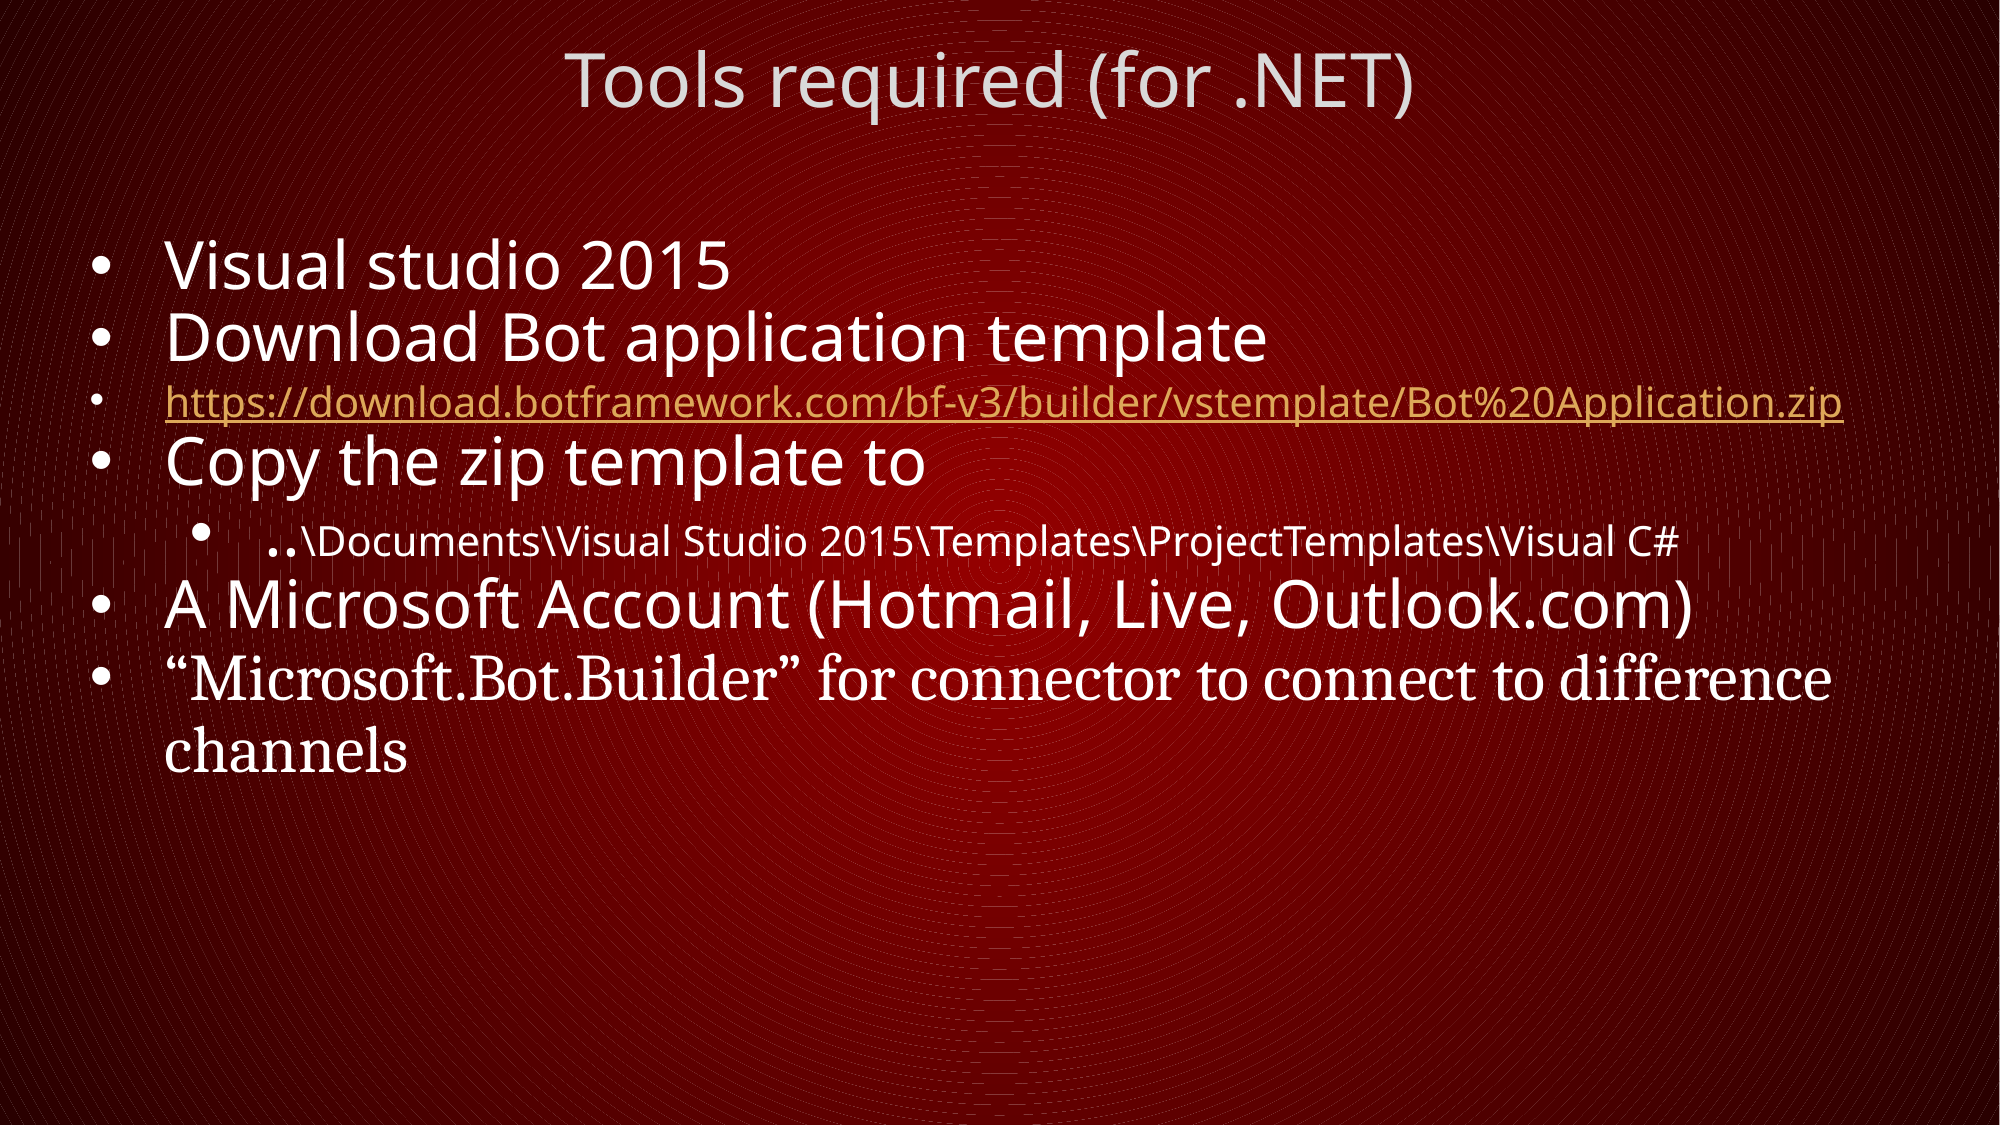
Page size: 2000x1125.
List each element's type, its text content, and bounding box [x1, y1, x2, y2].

text_box Visual studio 2015 Download Bot application template https://download.botframework.com/bf-v3/builder/vstemplate/Bot%20Application.zip Copy the zip template to ..\Documents\Visual Studio 2015\Templates\ProjectTemplates\Visual C# A Microsoft Account (Hotmail, Live, Outlook.com) “Microsoft.Bot.Builder” for connector to connect to difference channels [74, 224, 1900, 795]
text_box Tools required (for .NET) [450, 24, 1431, 130]
